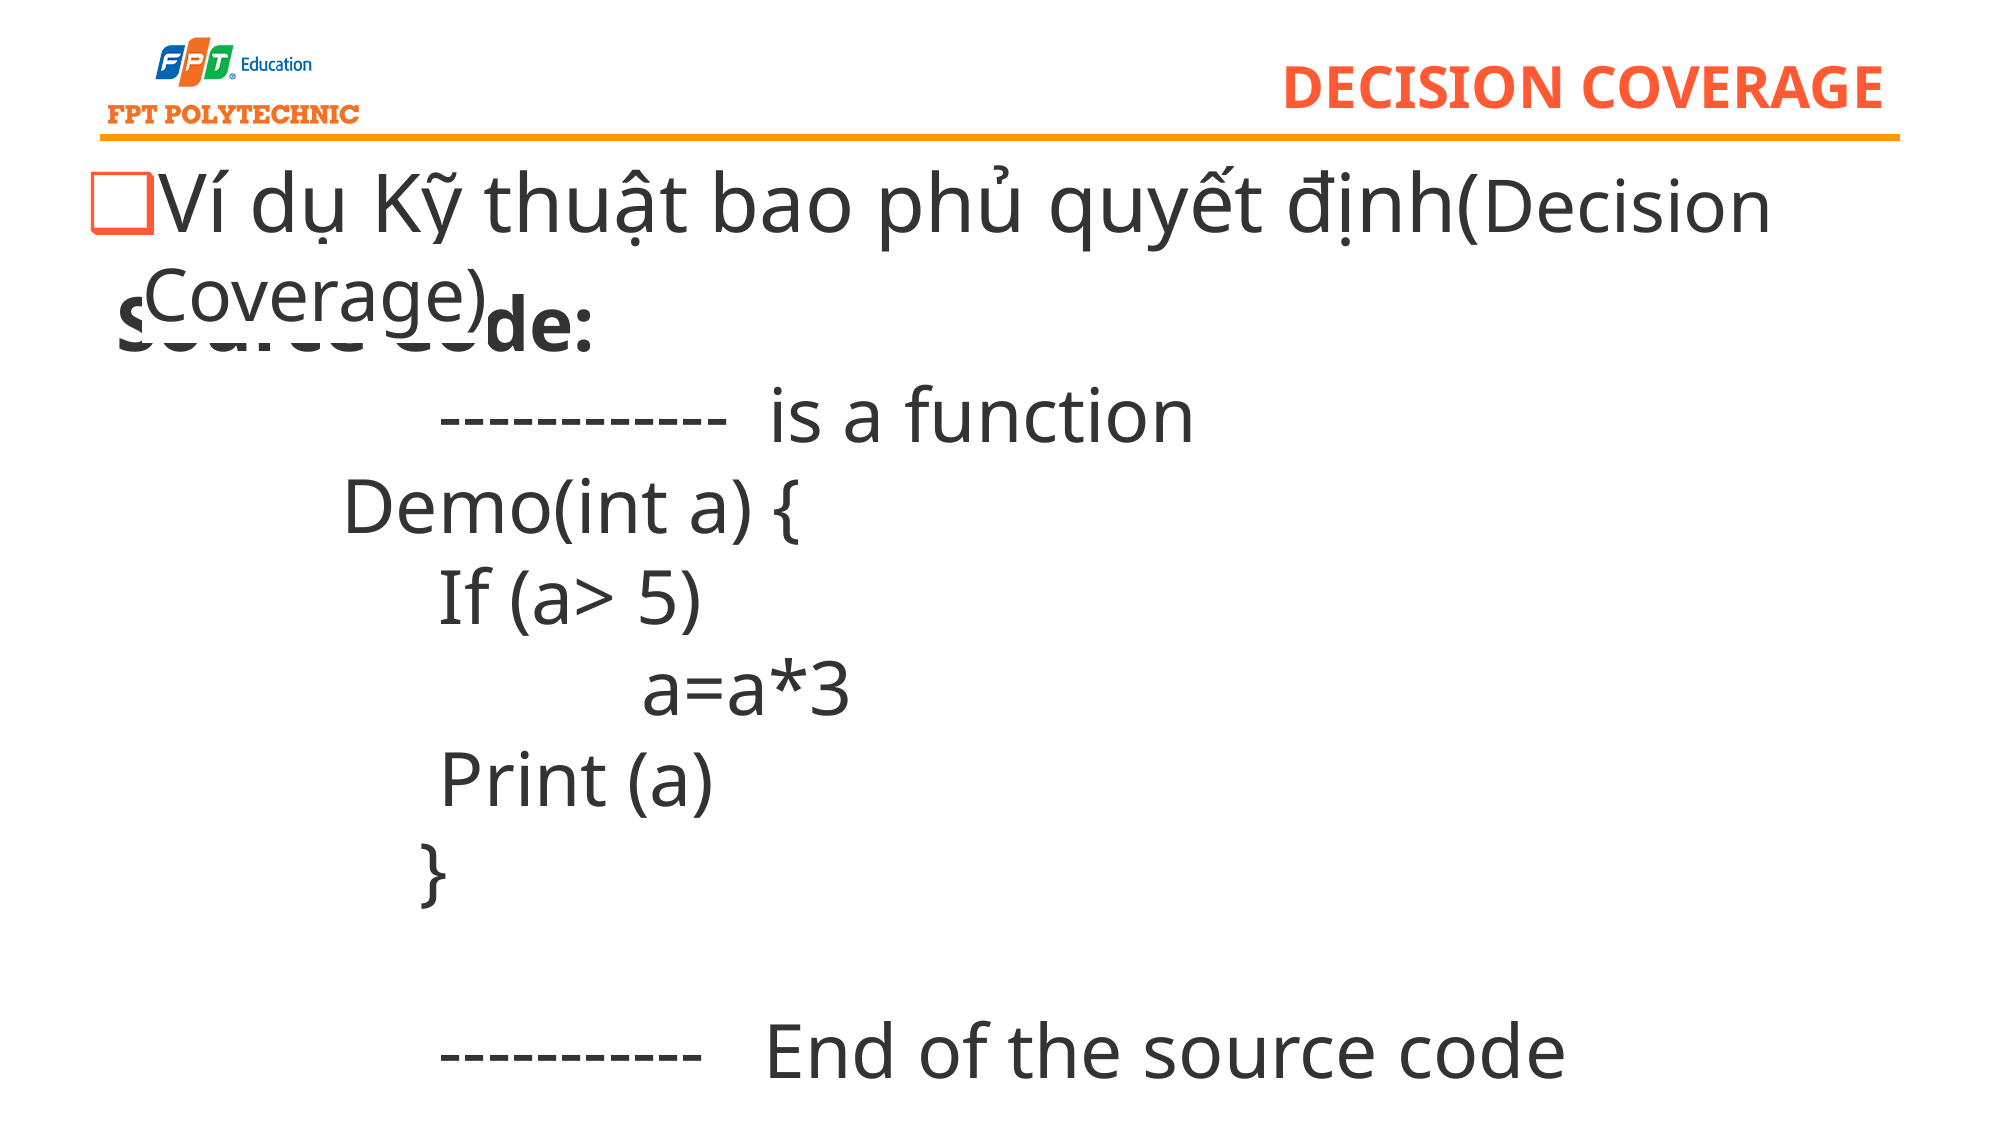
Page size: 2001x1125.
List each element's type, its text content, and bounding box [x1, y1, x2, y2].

text_box Ví dụ Kỹ thuật bao phủ quyết định(Decision Coverage) [71, 136, 1988, 352]
picture [99, 25, 367, 134]
title decision coverage [366, 45, 1900, 125]
text_box Source Code: ------------ is a function Demo(int a) { If (a> 5) a=a*3 Print (a) } ----------- End of the source code [101, 352, 1988, 1114]
